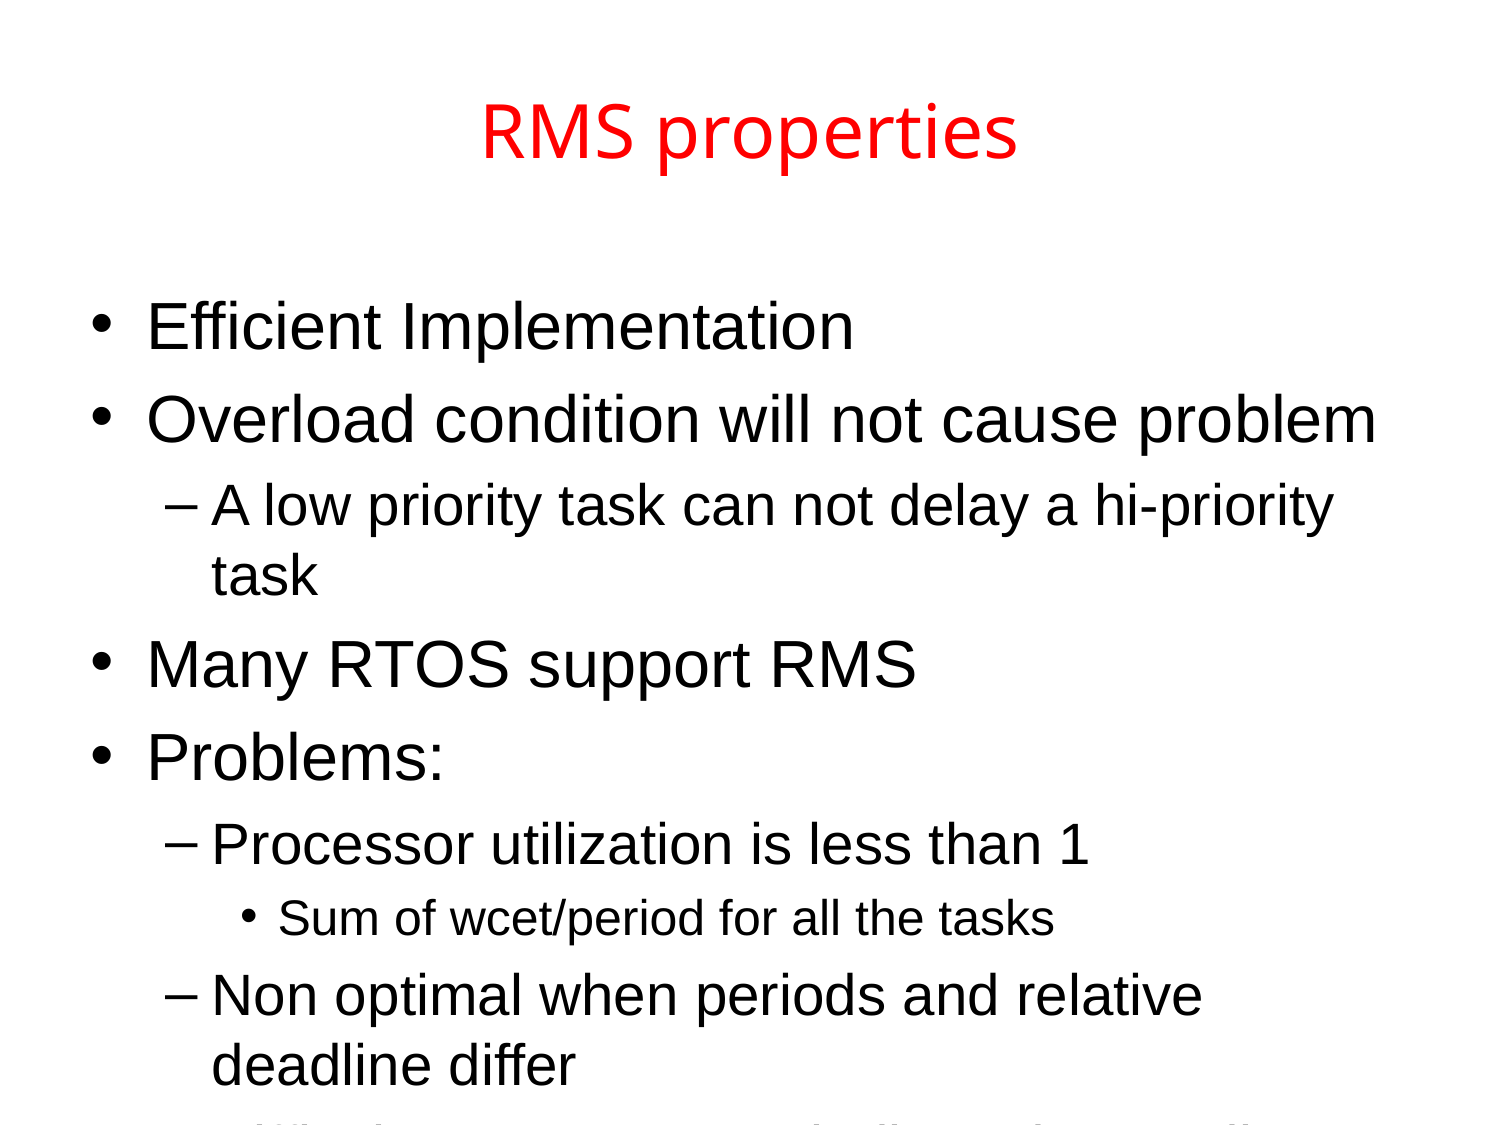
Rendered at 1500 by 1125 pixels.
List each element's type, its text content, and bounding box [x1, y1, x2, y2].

list Efficient Implementation Overload condition will not cause problem A low priority task can not delay a hi-priority task Many RTOS support RMS Problems: Processor utilization is less than 1 Sum of wcet/period for all the tasks Non optimal when periods and relative deadline differ Difficult to support aperiodic and sporadic tasks [75, 275, 1413, 1030]
title RMS properties [75, 45, 1425, 213]
